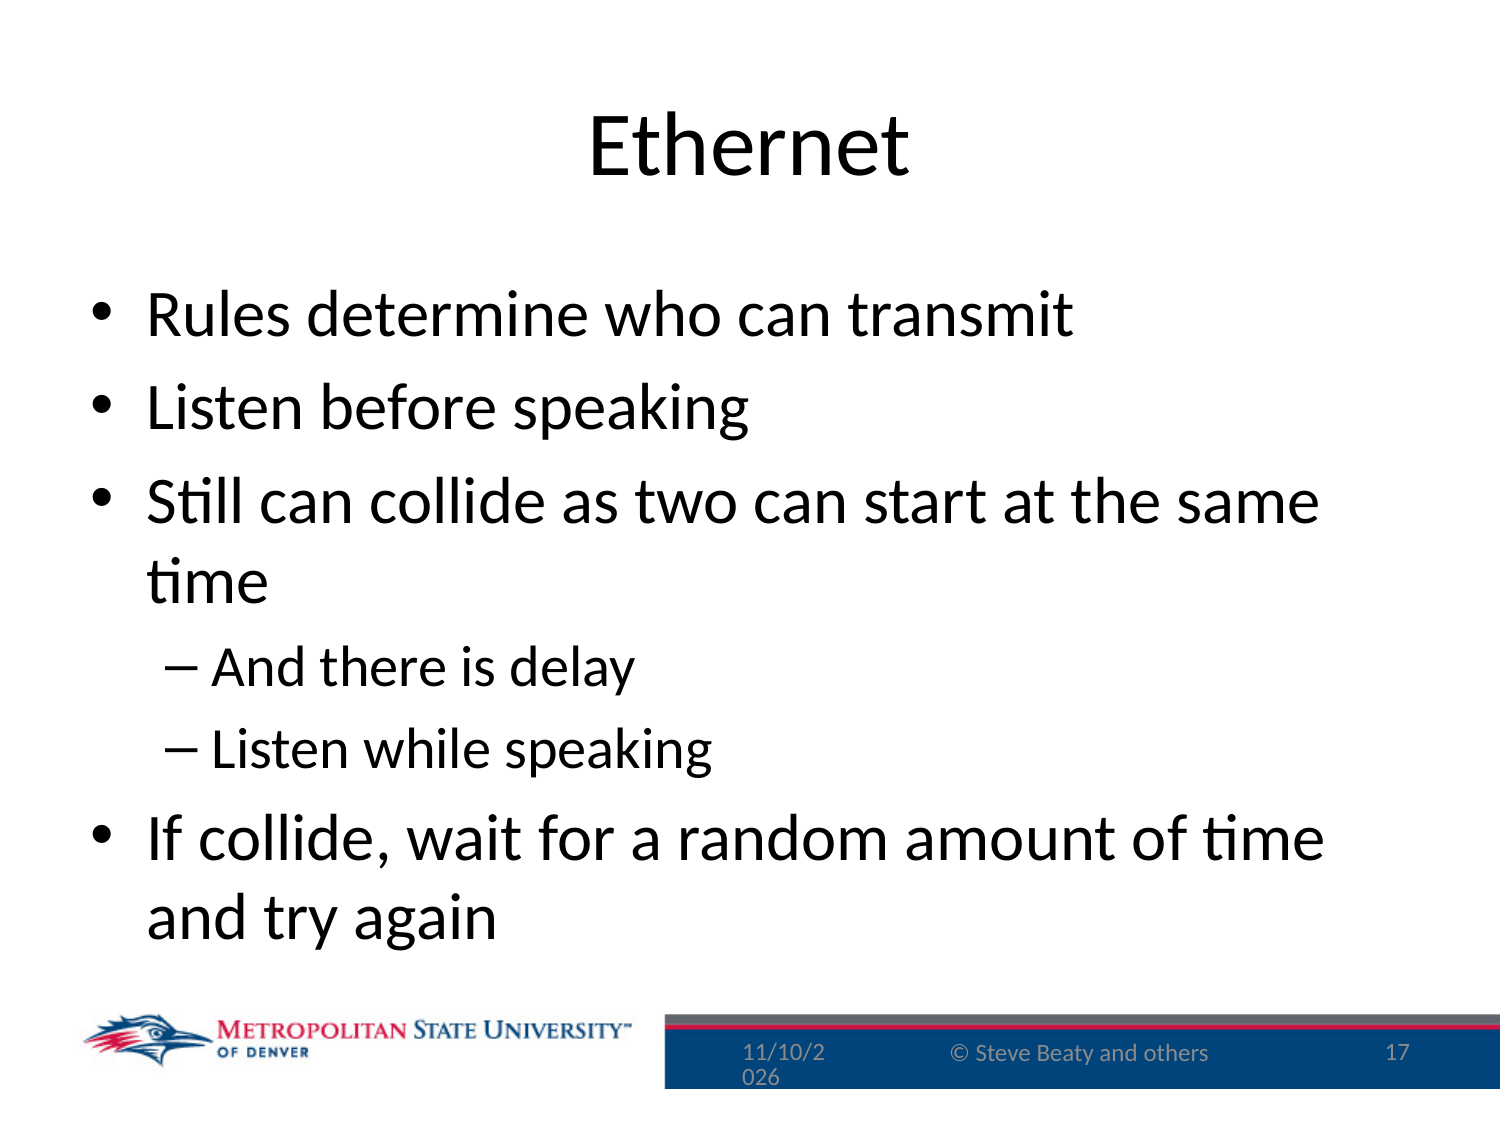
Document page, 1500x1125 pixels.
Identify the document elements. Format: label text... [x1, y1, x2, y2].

list Rules determine who can transmit Listen before speaking Still can collide as two can start at the same time And there is delay Listen while speaking If collide, wait for a random amount of time and try again [75, 262, 1425, 1005]
picture [44, 1012, 1500, 1089]
footer © Steve Beaty and others [841, 1021, 1317, 1082]
title Ethernet [75, 45, 1425, 233]
slide_number 17 [1316, 1020, 1425, 1081]
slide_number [727, 1020, 842, 1081]
